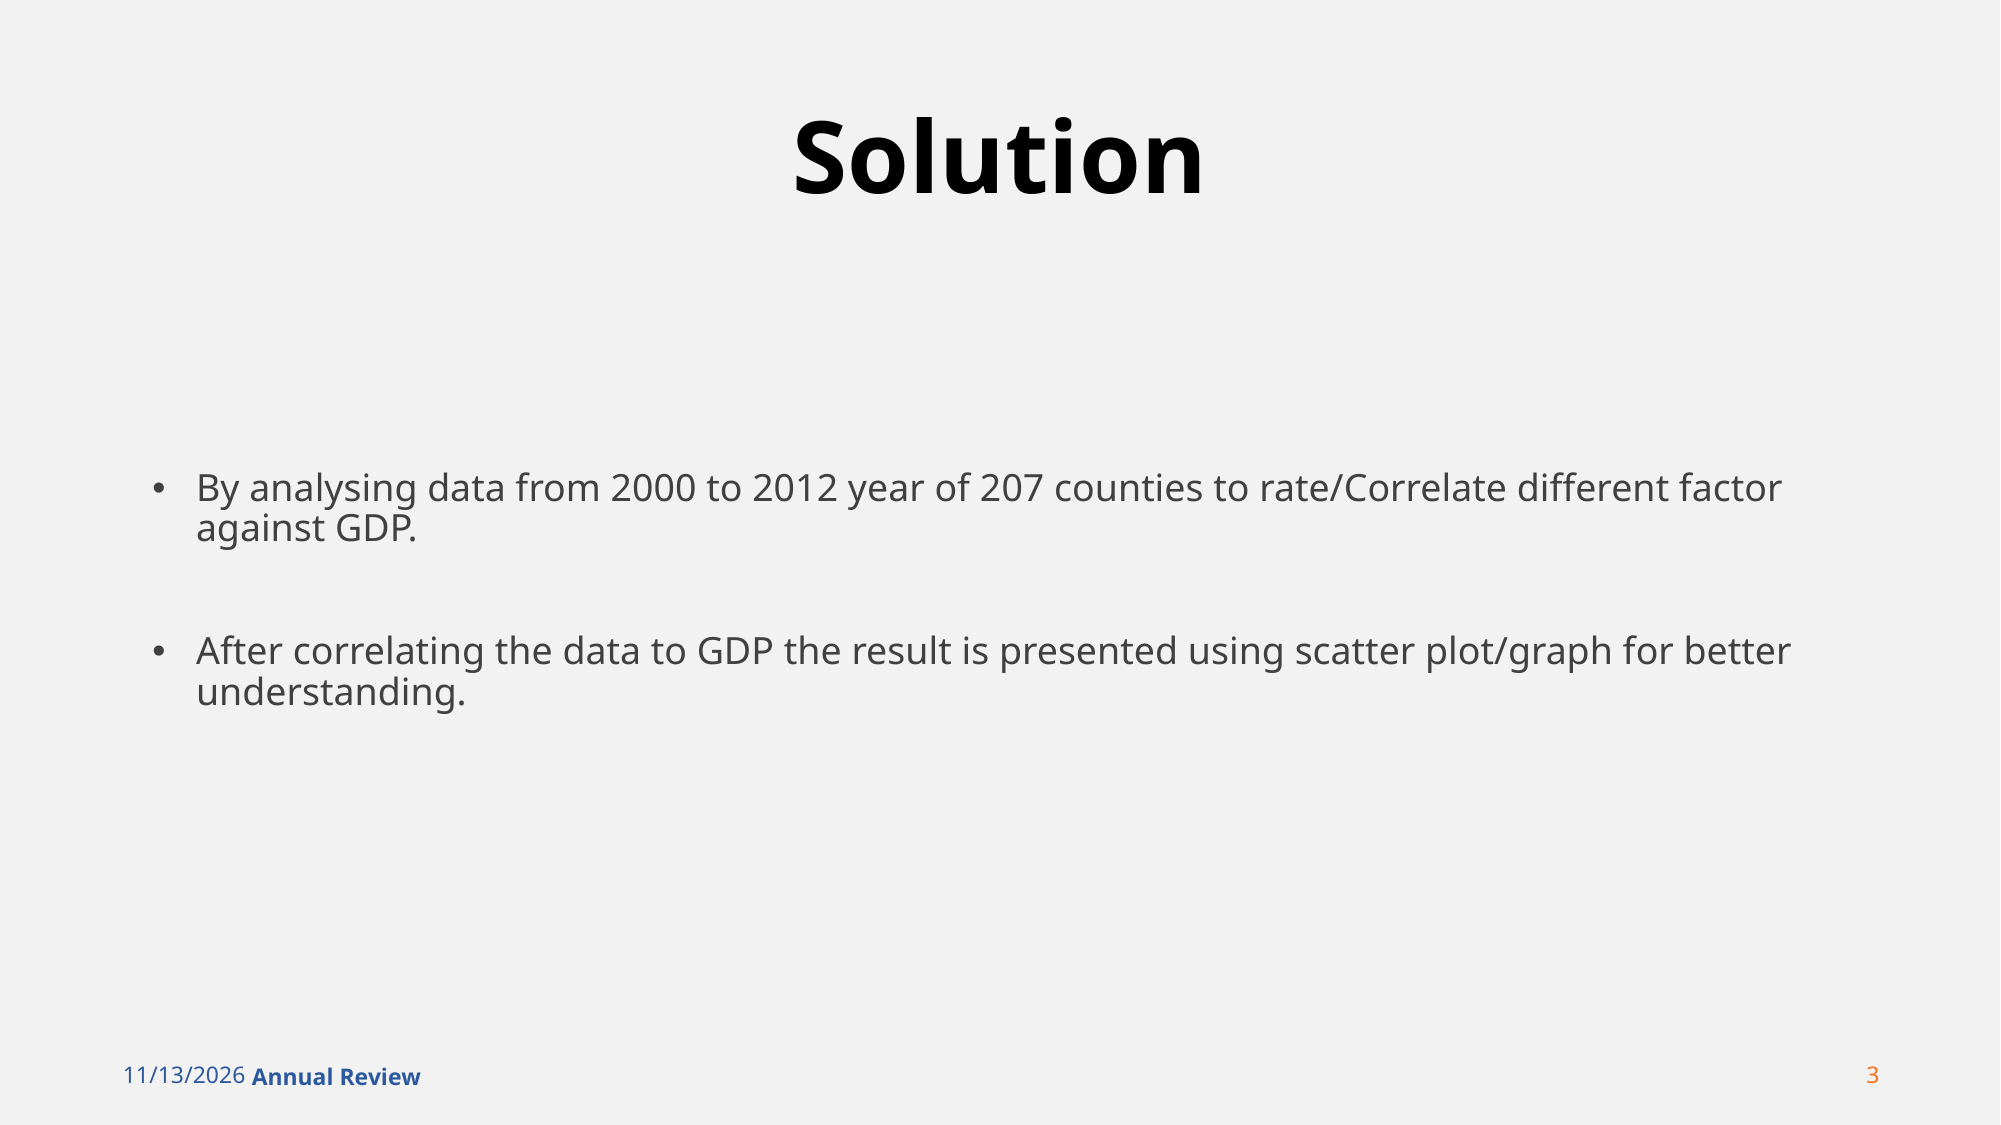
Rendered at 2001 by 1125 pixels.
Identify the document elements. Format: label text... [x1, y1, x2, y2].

list By analysing data from 2000 to 2012 year of 207 counties to rate/Correlate different factor against GDP. After correlating the data to GDP the result is presented using scatter plot/graph for better understanding. [137, 334, 1863, 1010]
title Solution [137, 104, 1863, 219]
